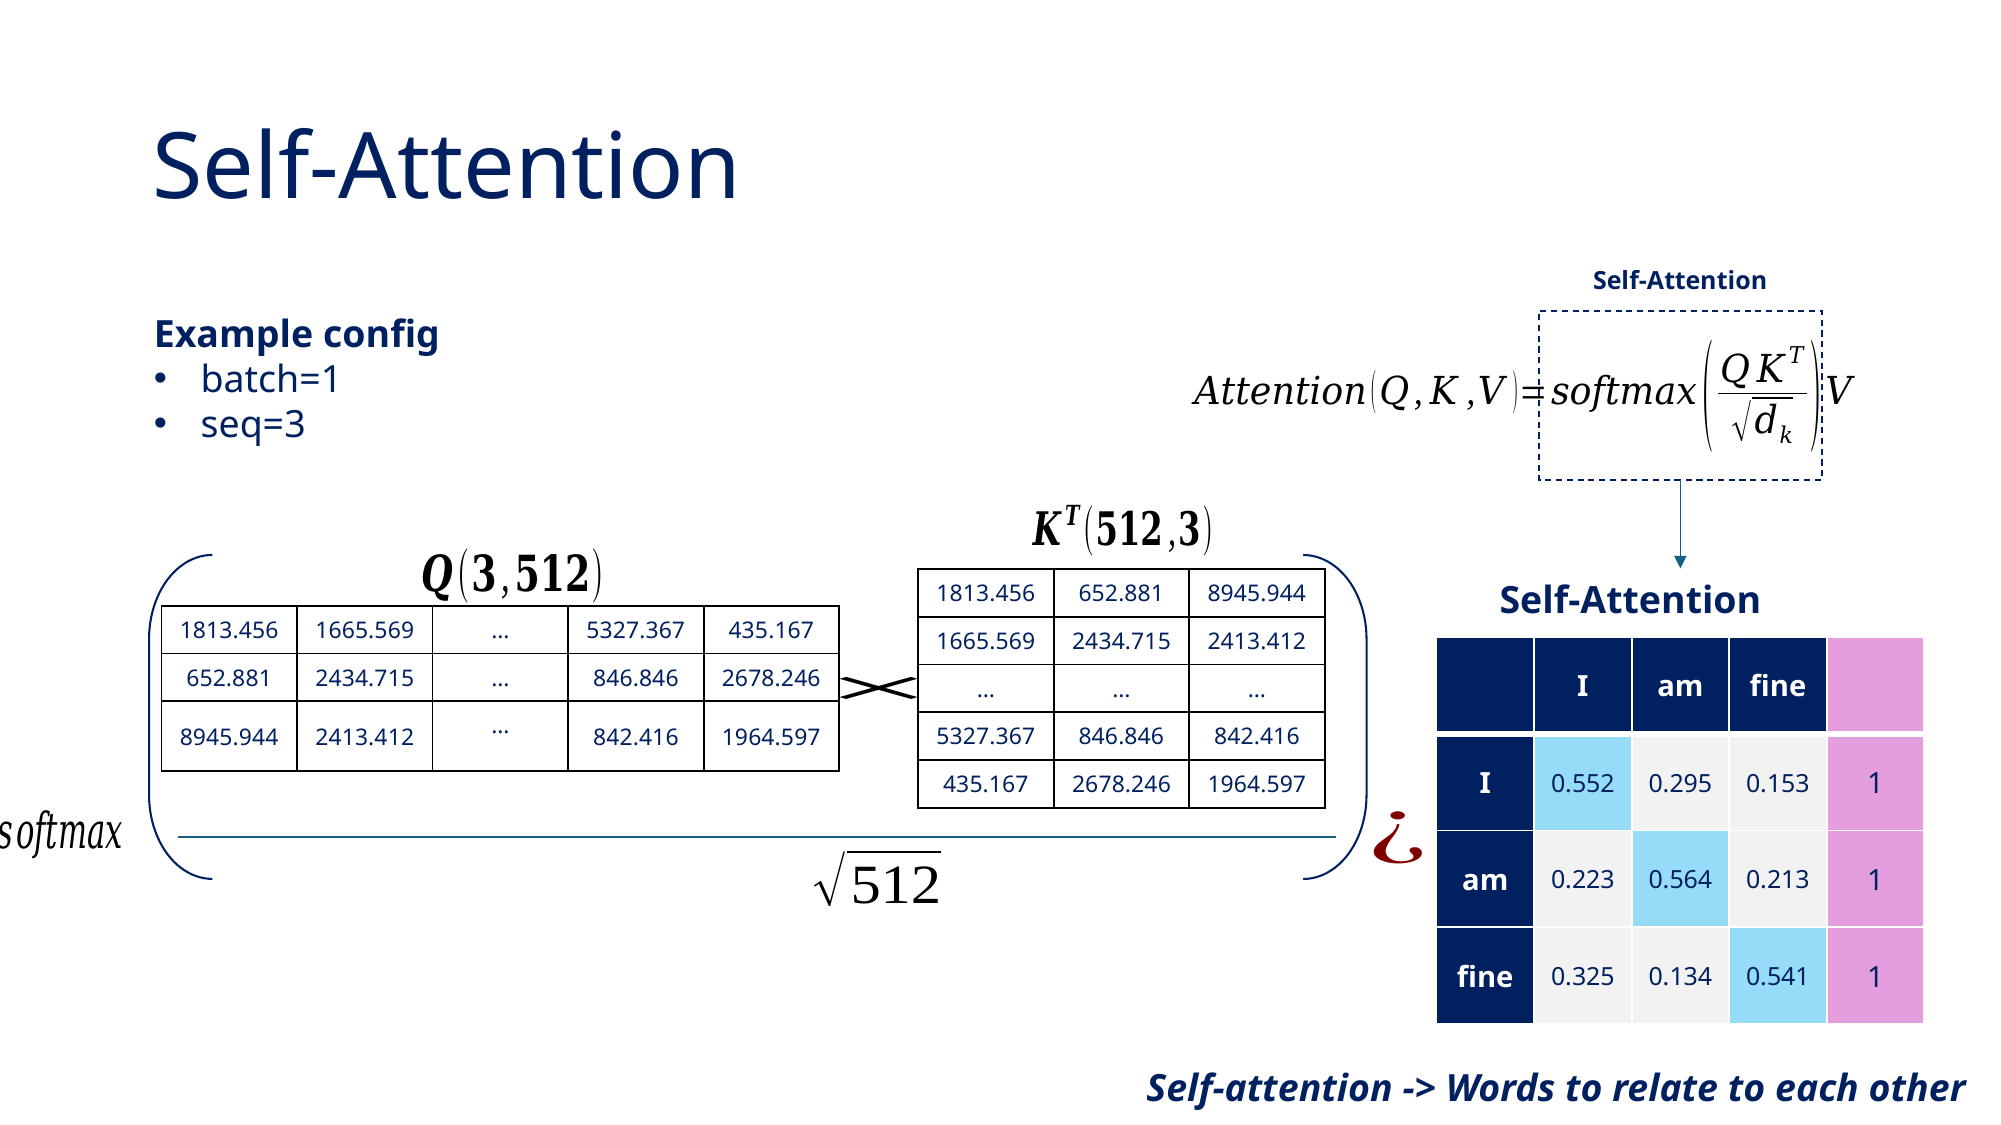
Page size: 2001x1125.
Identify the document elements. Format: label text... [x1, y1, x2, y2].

text_box [148, 553, 213, 880]
table_cell 846.846 [1055, 713, 1188, 759]
table_cell 8945.944 [213, 702, 296, 770]
table_header 652.881 [1055, 570, 1188, 616]
table_cell 842.416 [569, 702, 703, 770]
table_header 5327.367 [569, 607, 703, 653]
text_box Self-attention -> Words to relate to each other [1131, 1056, 1982, 1116]
table_cell 842.416 [1190, 713, 1303, 759]
text_box Self-Attention [1578, 257, 1783, 302]
title Self-Attention [137, 59, 1863, 278]
table_cell 2678.246 [1055, 761, 1188, 807]
table_cell 1964.597 [1190, 761, 1303, 807]
table_cell 5327.367 [919, 713, 1053, 759]
table_cell 846.846 [569, 654, 703, 700]
table_cell … [433, 702, 567, 770]
table_cell 2434.715 [1055, 618, 1188, 664]
table_header 1813.456 [213, 607, 296, 653]
table_cell … [433, 654, 567, 700]
table_cell 435.167 [919, 761, 1053, 807]
table_cell 2434.715 [298, 654, 432, 700]
table_cell 1665.569 [919, 618, 1053, 664]
table_cell 2413.412 [1190, 618, 1303, 664]
table_cell … [1055, 665, 1188, 711]
table_cell 2678.246 [705, 654, 838, 700]
table_header 1665.569 [298, 607, 432, 653]
table_cell 2413.412 [298, 702, 432, 770]
table_header … [433, 607, 567, 653]
table_header 8945.944 [1190, 570, 1303, 616]
table_cell 1964.597 [705, 702, 838, 770]
table_header 1813.456 [919, 570, 1053, 616]
table_header 435.167 [705, 607, 838, 653]
text_box [1303, 553, 1368, 881]
text_box [1537, 309, 1823, 482]
table_cell 652.881 [213, 654, 296, 700]
table_cell … [919, 665, 1053, 711]
table_cell … [1190, 665, 1303, 711]
